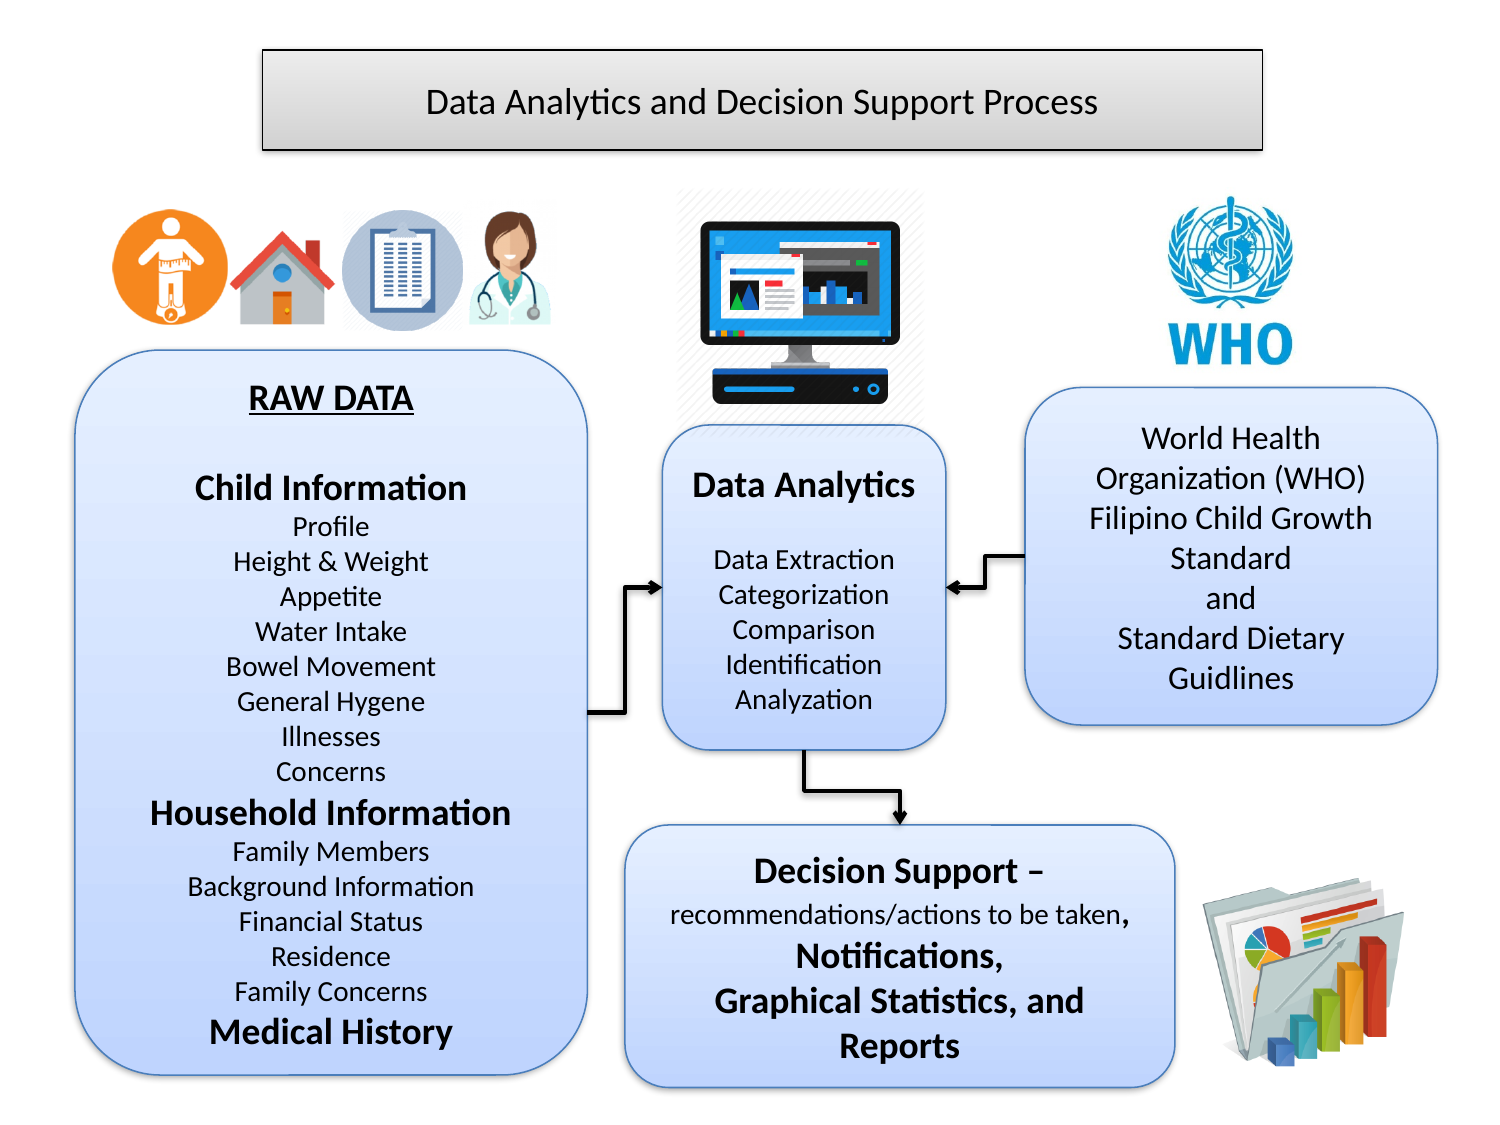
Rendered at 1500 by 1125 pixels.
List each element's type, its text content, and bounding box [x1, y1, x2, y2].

picture [112, 209, 338, 338]
picture [1137, 187, 1326, 376]
text_box World Health Organization (WHO) Filipino Child Growth Standard and Standard Dietary Guidlines [1024, 386, 1439, 726]
text_box Data Analytics Data Extraction Categorization Comparison Identification Analyzation [661, 435, 947, 751]
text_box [814, 739, 890, 836]
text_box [945, 555, 1026, 588]
picture [674, 187, 926, 438]
text_box Data Analytics and Decision Support Process [262, 49, 1263, 151]
picture [342, 199, 557, 331]
text_box RAW DATA Child Information Profile Height & Weight Appetite Water Intake Bowel Movement General Hygene Illnesses Concerns Household Information Family Members Background Information Financial Status Residence Family Concerns Medical History [74, 349, 589, 1076]
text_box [587, 587, 663, 713]
text_box Decision Support – recommendations/actions to be taken, Notifications, Graphical Statistics, and Reports [624, 824, 1176, 1089]
picture [1199, 874, 1411, 1069]
